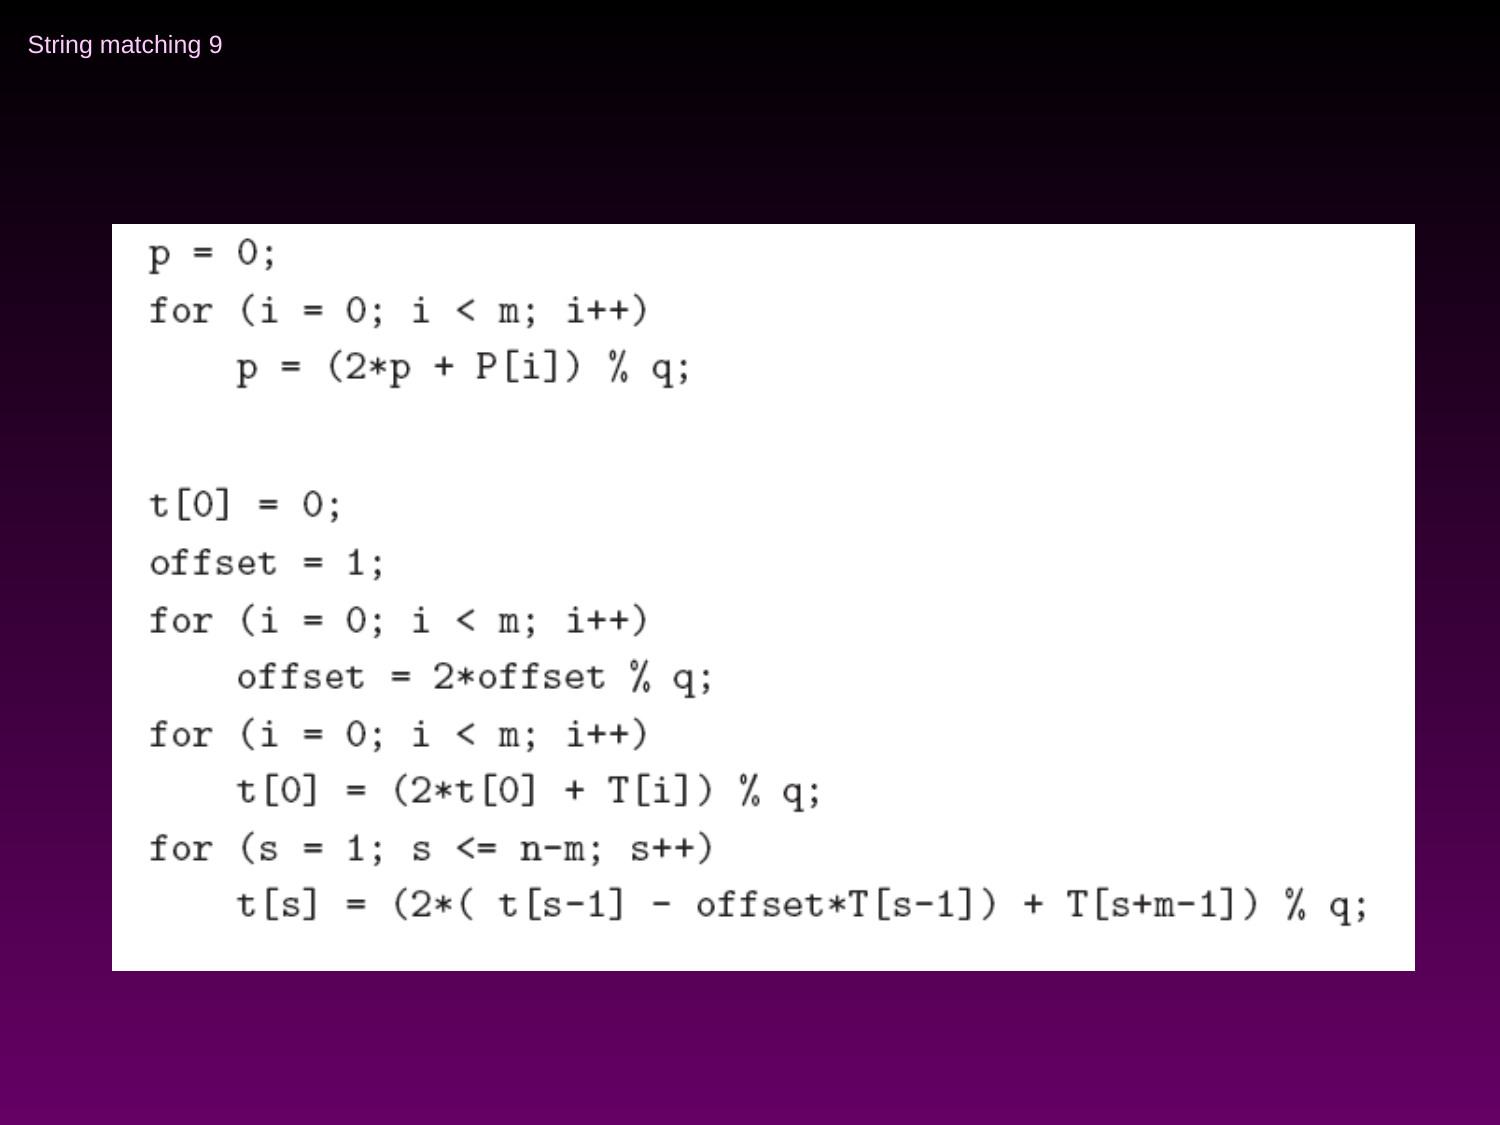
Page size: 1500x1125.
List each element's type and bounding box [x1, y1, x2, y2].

list [112, 224, 1415, 972]
